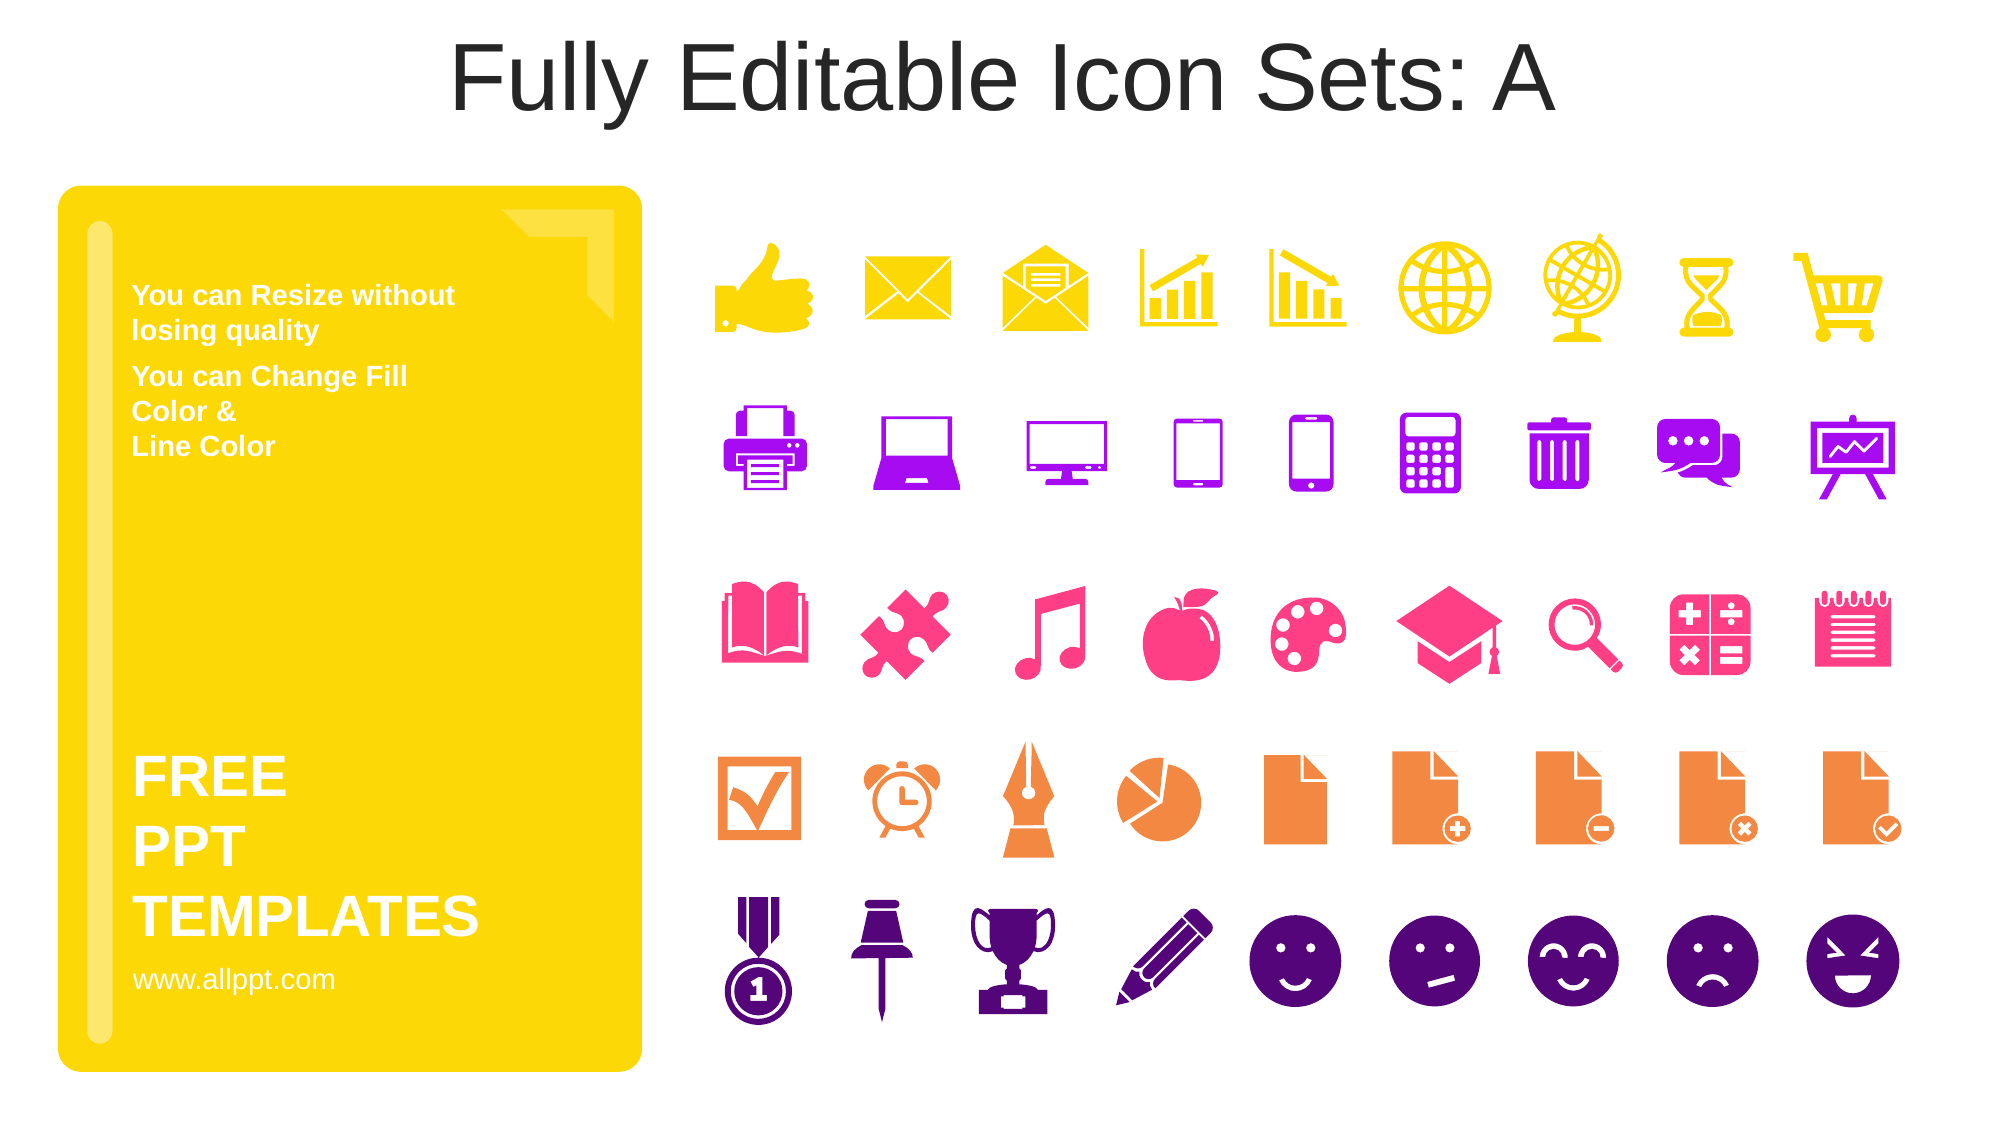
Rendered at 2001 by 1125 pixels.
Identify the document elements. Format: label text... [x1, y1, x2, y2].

text_box [1014, 584, 1087, 681]
text_box [1547, 597, 1625, 674]
text_box [849, 898, 915, 1023]
text_box [1398, 411, 1462, 495]
text_box [862, 255, 954, 321]
text_box [1534, 748, 1616, 846]
text_box [1813, 589, 1893, 668]
text_box [1278, 247, 1341, 320]
text_box [1678, 748, 1759, 846]
text_box [872, 415, 962, 491]
text_box [1678, 256, 1735, 338]
text_box [1287, 413, 1335, 493]
text_box [1526, 416, 1592, 490]
text_box [858, 588, 953, 682]
text_box [723, 896, 794, 1026]
text_box [1656, 417, 1741, 489]
text_box [1263, 752, 1330, 845]
text_box [1388, 914, 1482, 1008]
list Fully Editable Icon Sets: A [53, 20, 1952, 140]
text_box [1394, 584, 1505, 686]
text_box [1000, 741, 1057, 859]
text_box [1139, 248, 1219, 327]
text_box [1809, 413, 1897, 501]
text_box [1248, 914, 1343, 1009]
text_box [1668, 593, 1752, 677]
text_box [1025, 420, 1109, 487]
text_box [1114, 907, 1214, 1007]
text_box [1000, 243, 1091, 332]
text_box [1542, 232, 1623, 343]
text_box [1391, 748, 1472, 846]
text_box [1141, 587, 1222, 682]
text_box [970, 906, 1057, 1016]
text_box [1269, 596, 1348, 673]
text_box [1116, 756, 1203, 843]
text_box [714, 241, 815, 334]
text_box [1805, 913, 1901, 1009]
text_box [1268, 248, 1348, 328]
text_box [722, 404, 809, 492]
text_box [1397, 240, 1493, 336]
text_box [862, 760, 942, 839]
text_box [1821, 748, 1903, 846]
text_box [717, 756, 802, 841]
text_box [1526, 914, 1620, 1008]
text_box [1172, 417, 1224, 489]
text_box [1665, 914, 1760, 1009]
text_box [1792, 251, 1884, 344]
text_box [720, 580, 810, 664]
